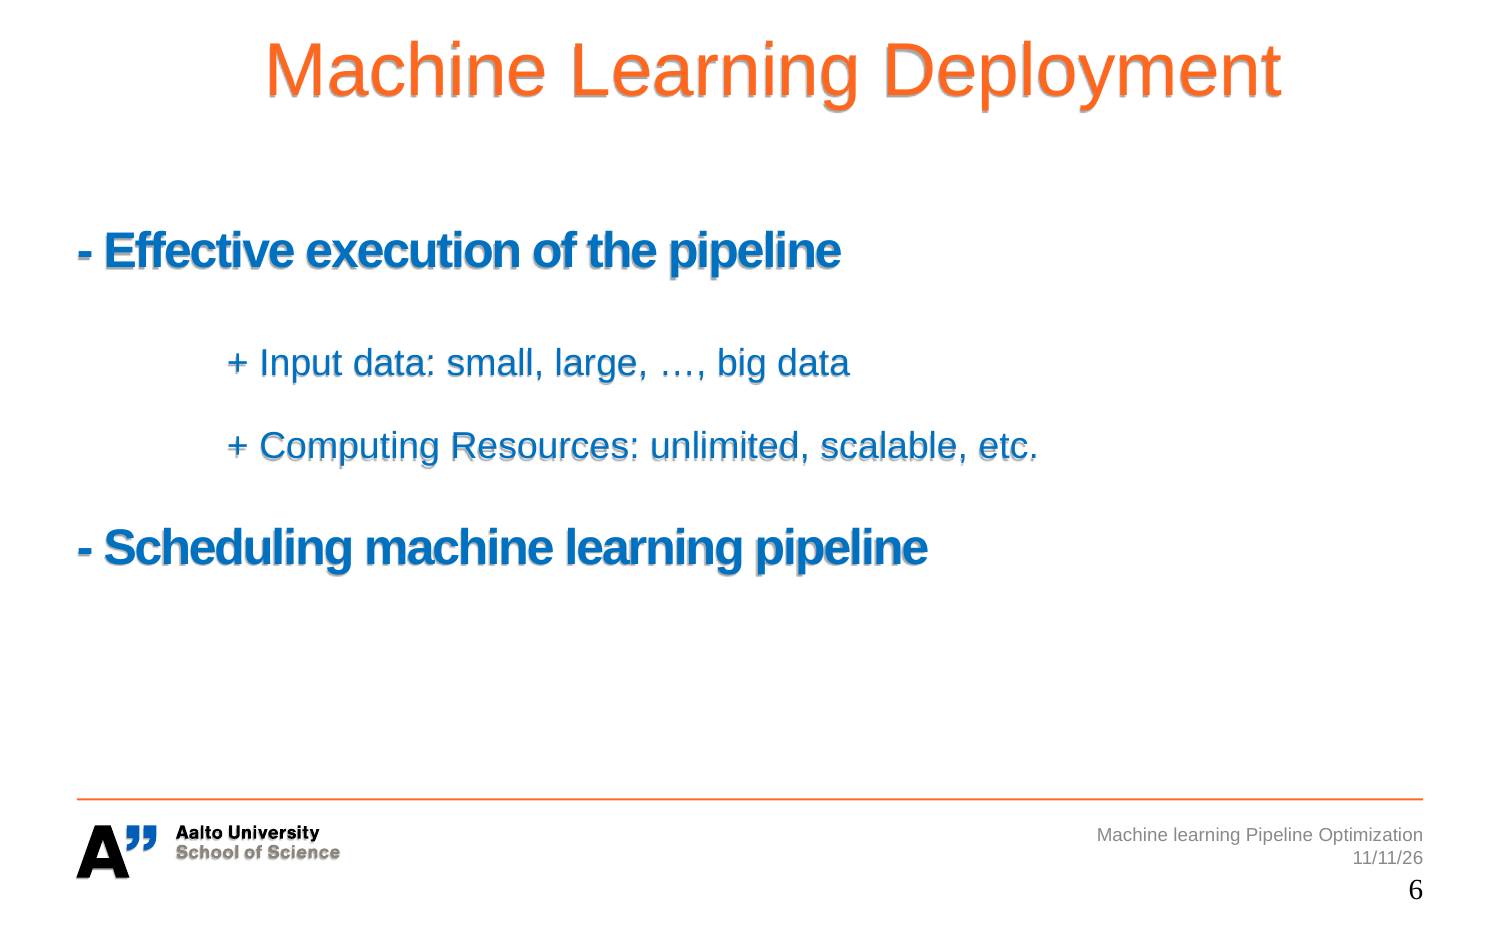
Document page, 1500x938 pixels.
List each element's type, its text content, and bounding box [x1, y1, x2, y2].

text_box 6 [829, 870, 1424, 906]
text_box Machine learning Pipeline Optimization [829, 823, 1424, 845]
text_box Machine Learning Deployment [76, 20, 1472, 111]
text_box - Effective execution of the pipeline + Input data: small, large, …, big data + Computing Resources: unlimited, scalable, etc. - Scheduling machine learning pipeline [76, 143, 1424, 794]
text_box 5/29/20 [829, 845, 1424, 870]
